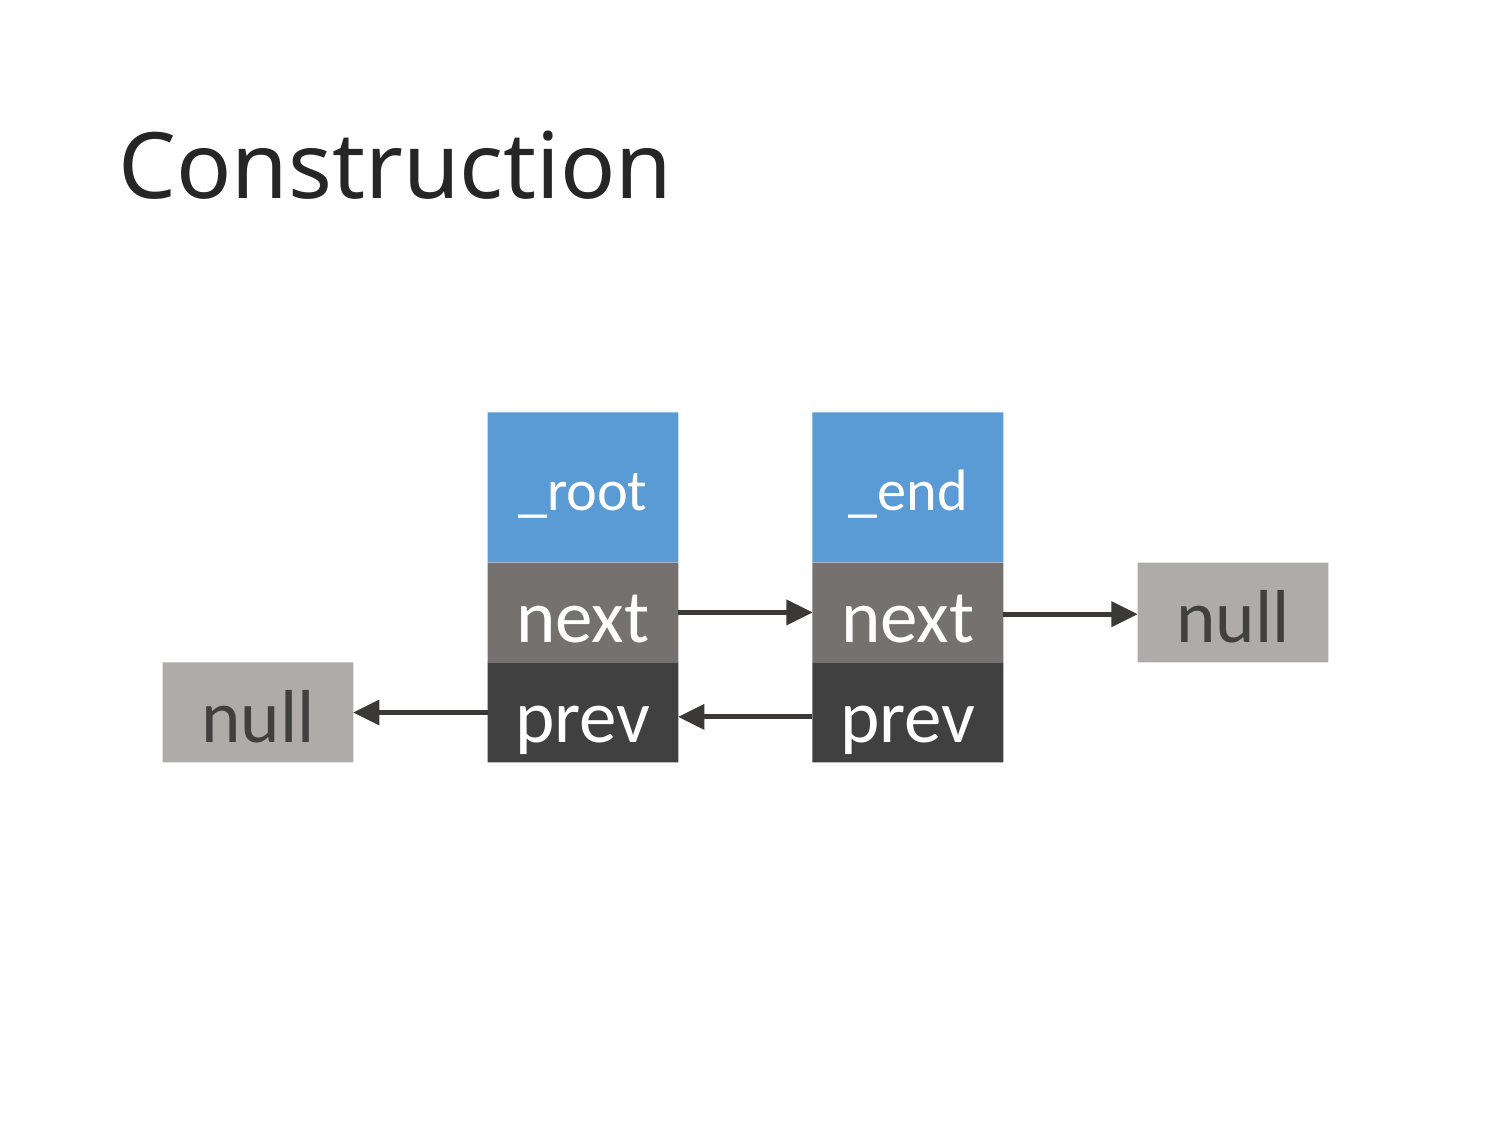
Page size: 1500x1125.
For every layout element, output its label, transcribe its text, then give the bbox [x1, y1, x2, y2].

text_box prev [811, 661, 1004, 763]
text_box null [1136, 561, 1329, 663]
text_box next [486, 561, 679, 661]
text_box prev [486, 661, 679, 763]
text_box next [811, 561, 1004, 661]
title Construction [103, 59, 1397, 278]
text_box null [161, 661, 354, 763]
text_box _root [486, 411, 679, 561]
text_box _end [811, 411, 1004, 561]
